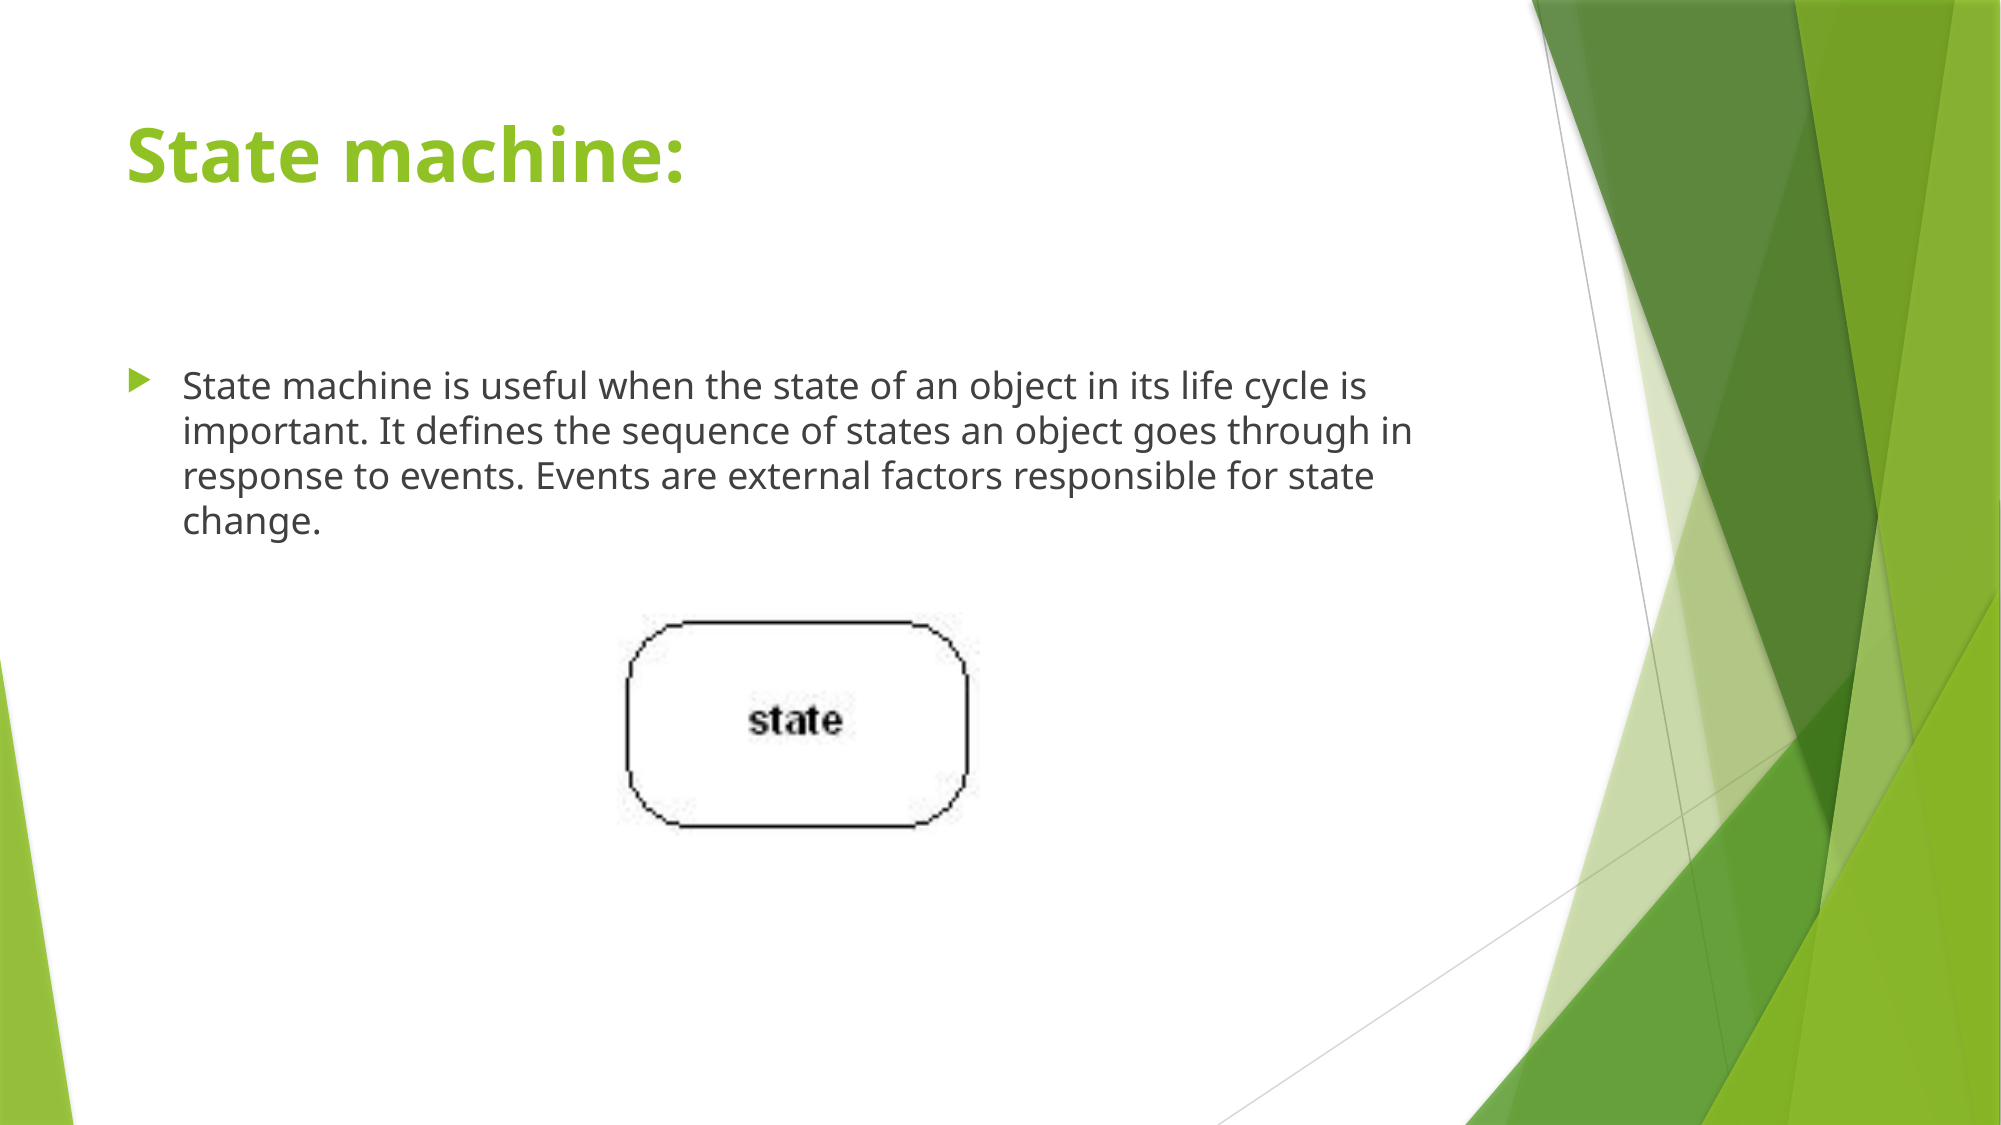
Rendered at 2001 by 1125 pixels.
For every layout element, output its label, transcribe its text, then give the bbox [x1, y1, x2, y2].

list State machine is useful when the state of an object in its life cycle is important. It defines the sequence of states an object goes through in response to events. Events are external factors responsible for state change. [111, 354, 1522, 992]
picture [616, 611, 981, 836]
title State machine: [111, 99, 1522, 317]
